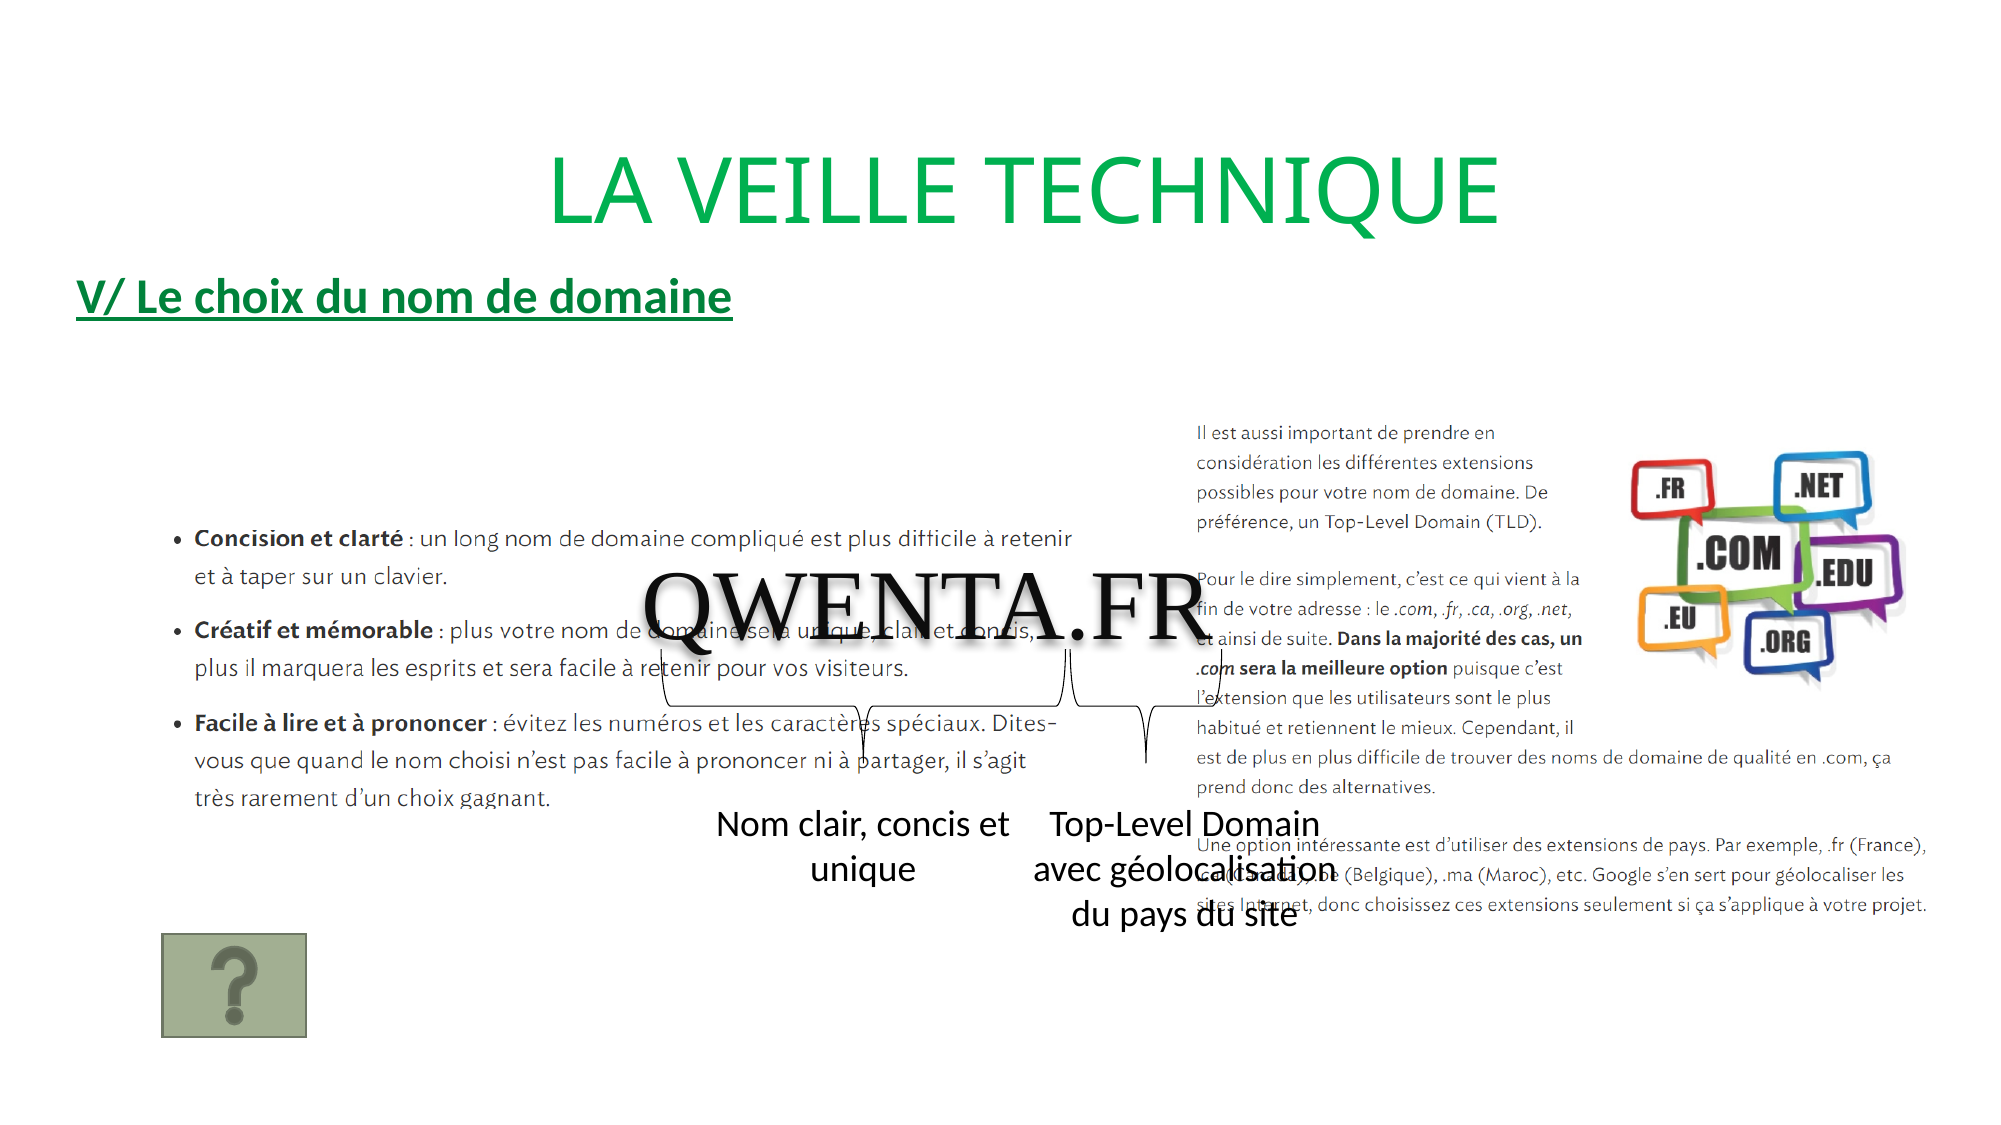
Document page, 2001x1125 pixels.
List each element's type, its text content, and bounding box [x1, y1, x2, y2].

picture [1190, 423, 1930, 917]
text_box [161, 933, 307, 1038]
text_box Top-Level Domain avec géolocalisation du pays du site [999, 791, 1371, 942]
text_box Nom clair, concis et unique [661, 809, 999, 897]
picture [162, 530, 1073, 809]
text_box [1073, 649, 1190, 764]
text_box QWENTA.FR [1073, 532, 1190, 649]
text_box LA VEILLE TECHNIQUE [162, 84, 1888, 303]
text_box V/ Le choix du nom de domaine [61, 256, 1000, 332]
